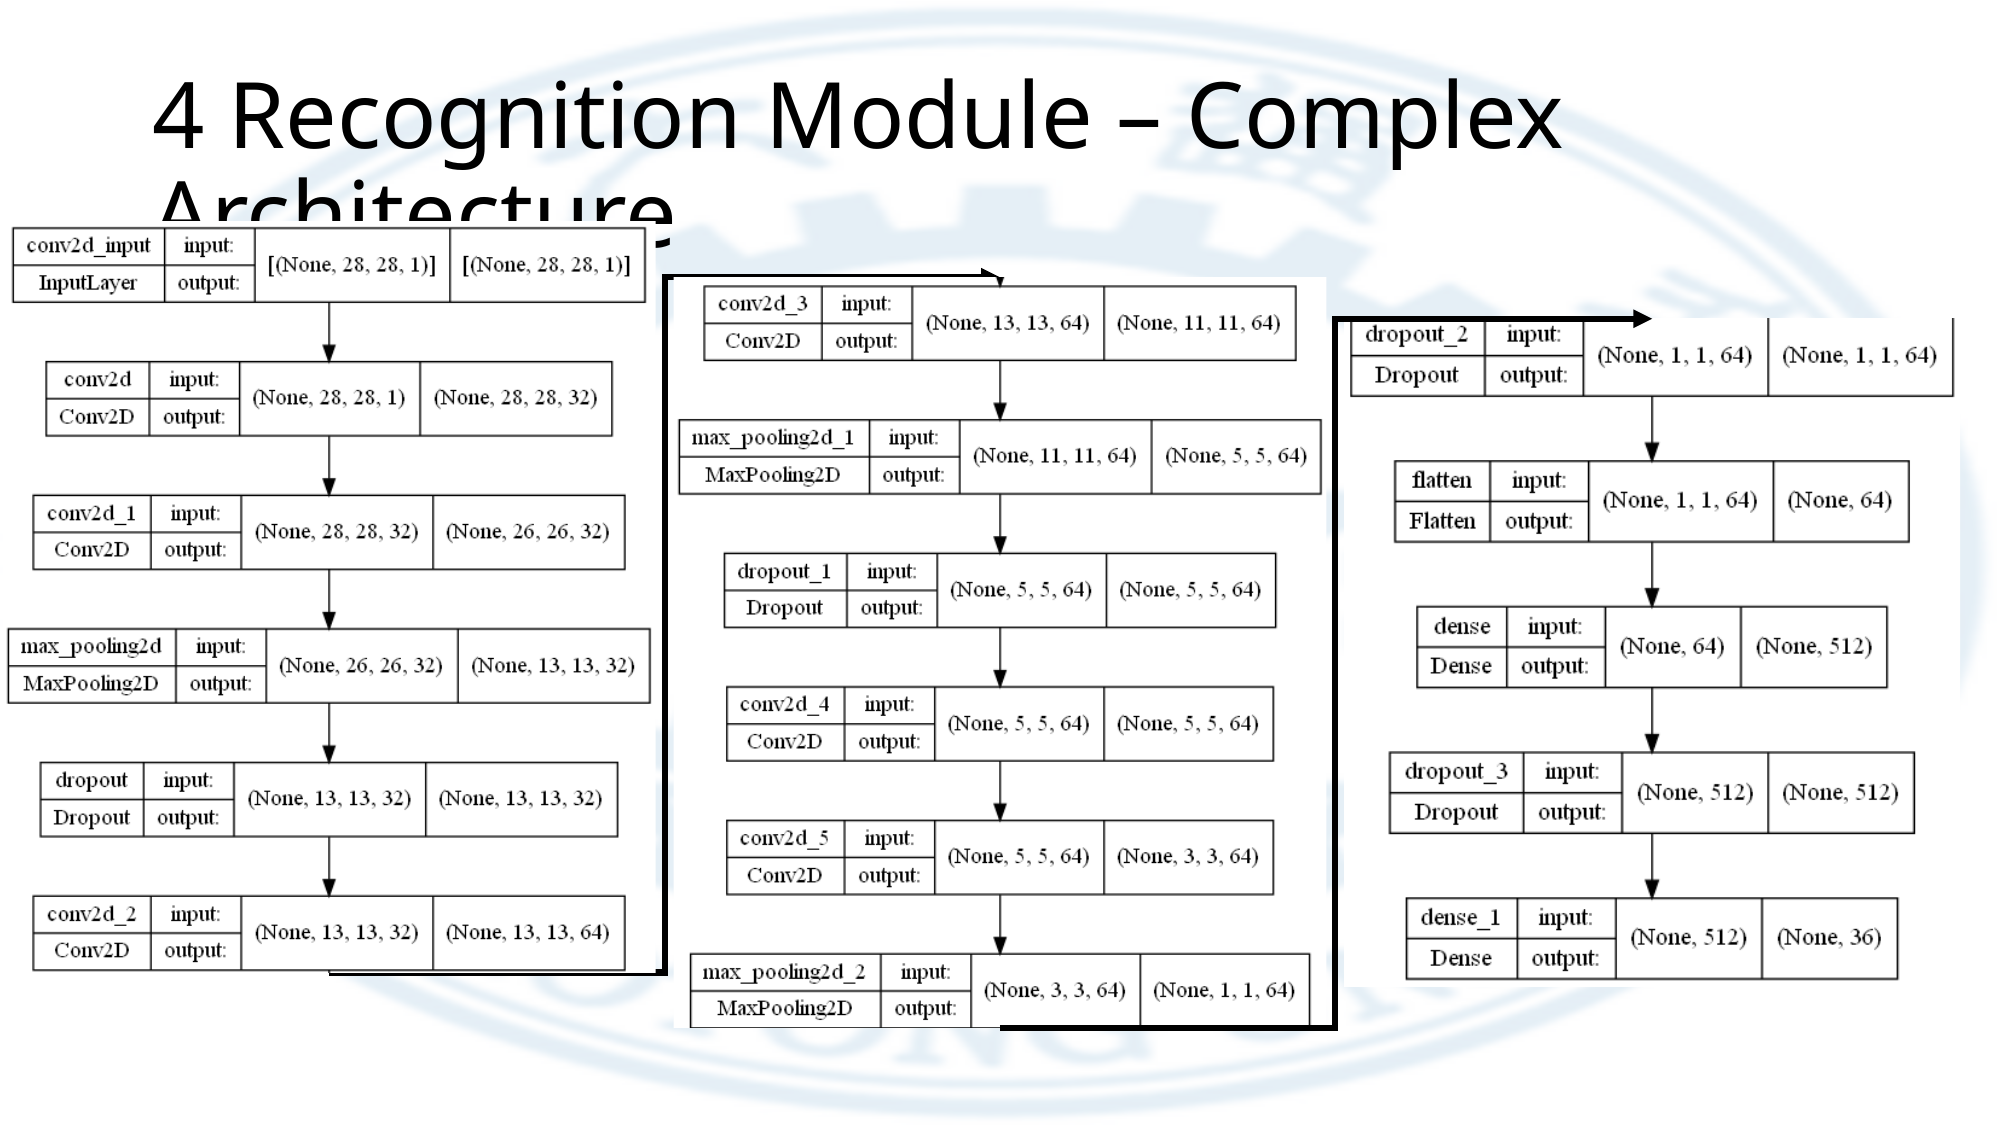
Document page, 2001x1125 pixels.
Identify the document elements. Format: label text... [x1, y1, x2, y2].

picture [673, 277, 1327, 1028]
picture [1344, 318, 1961, 987]
picture [2, 221, 656, 973]
title 4 Recognition Module – Complex Architecture [137, 59, 1863, 278]
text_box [971, 347, 1681, 1000]
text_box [656, 289, 673, 961]
